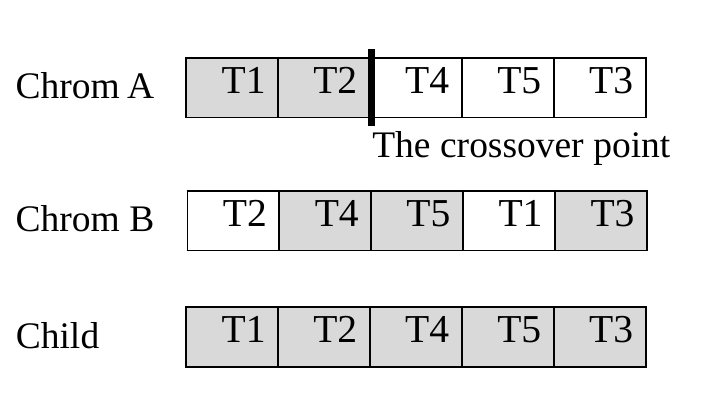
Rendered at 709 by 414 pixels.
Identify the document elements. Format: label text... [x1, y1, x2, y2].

table_header T2 [279, 59, 367, 117]
table_header T3 [556, 192, 646, 250]
table_header T1 [464, 192, 554, 250]
table_header T3 [555, 59, 645, 117]
table_header T5 [372, 192, 462, 250]
table_header T4 [376, 59, 461, 117]
table_header T2 [188, 192, 278, 250]
table_header T5 [463, 308, 553, 366]
table_header T4 [280, 192, 370, 250]
table_header T2 [279, 308, 369, 366]
text_box Chrom B [9, 191, 187, 243]
table_header T1 [187, 59, 277, 117]
table_header T1 [187, 308, 277, 366]
text_box The crossover point [366, 117, 709, 169]
text_box Chrom A [9, 58, 185, 110]
table_header T3 [555, 308, 645, 366]
table_header T4 [371, 308, 461, 366]
table_header T5 [463, 59, 553, 117]
text_box Child [9, 307, 152, 359]
